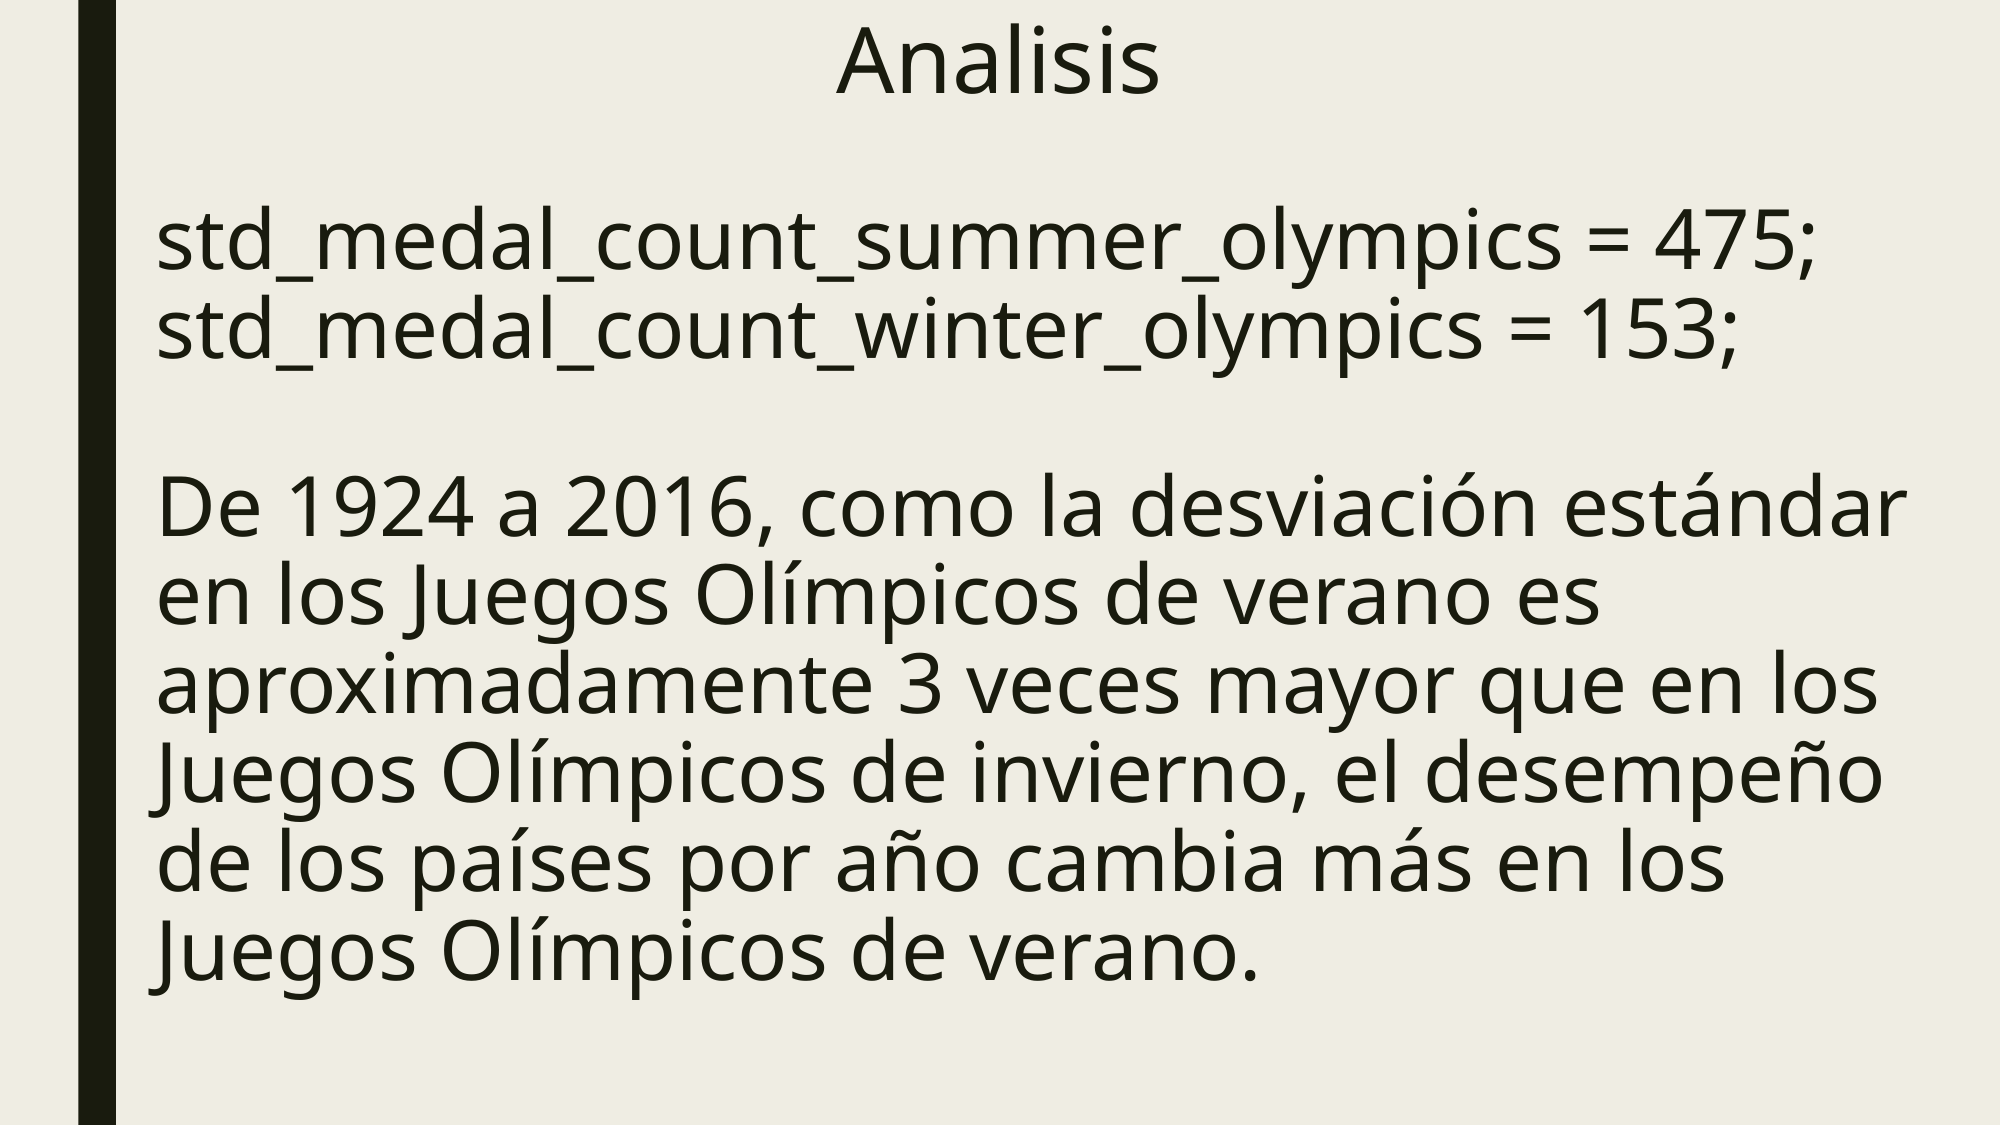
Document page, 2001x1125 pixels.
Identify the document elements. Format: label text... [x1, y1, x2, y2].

title Analisis [212, 7, 1788, 130]
text_box std_medal_count_summer_olympics = 475; std_medal_count_winter_olympics = 153; De 1924 a 2016, como la desviación estándar en los Juegos Olímpicos de verano es aproximadamente 3 veces mayor que en los Juegos Olímpicos de invierno, el desempeño de los países por año cambia más en los Juegos Olímpicos de verano. [140, 190, 2000, 1057]
